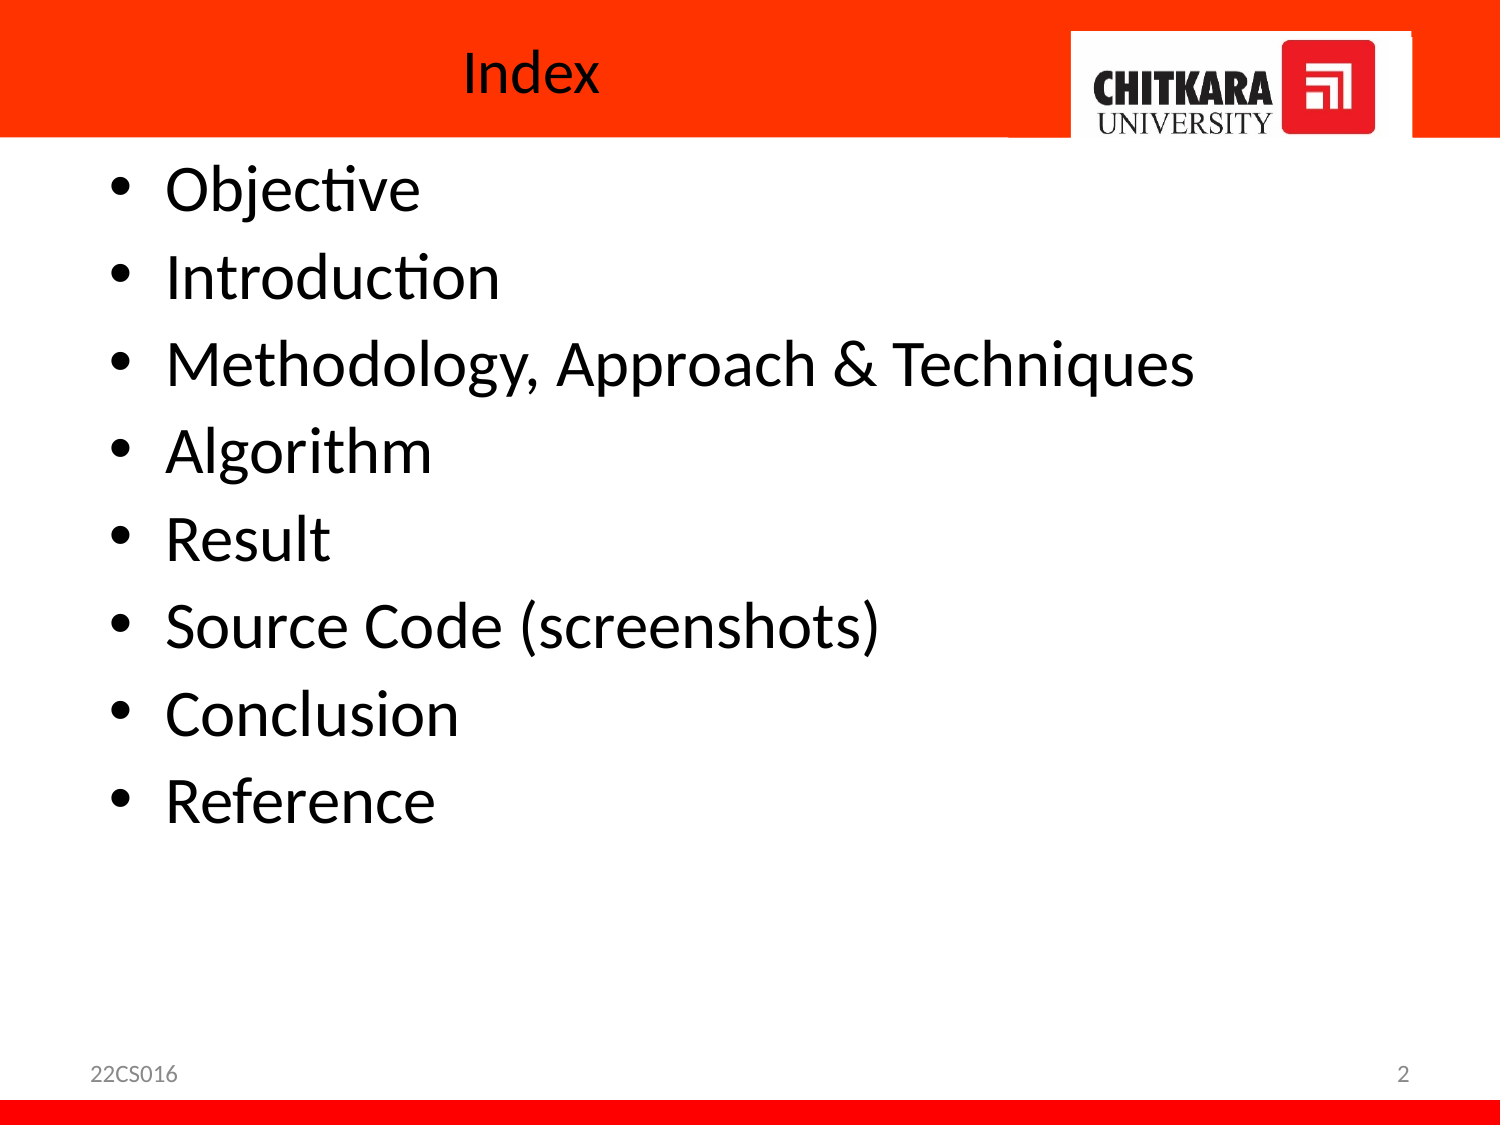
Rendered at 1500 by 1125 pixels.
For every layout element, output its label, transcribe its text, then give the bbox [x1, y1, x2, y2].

slide_number <number> [1074, 1042, 1425, 1103]
picture [1074, 37, 1390, 137]
list Objective Introduction Methodology, Approach & Techniques Algorithm Result Source Code (screenshots) Conclusion Reference [75, 137, 1425, 1017]
title Index [0, 0, 1063, 138]
slide_number 22CS016 [75, 1042, 425, 1103]
